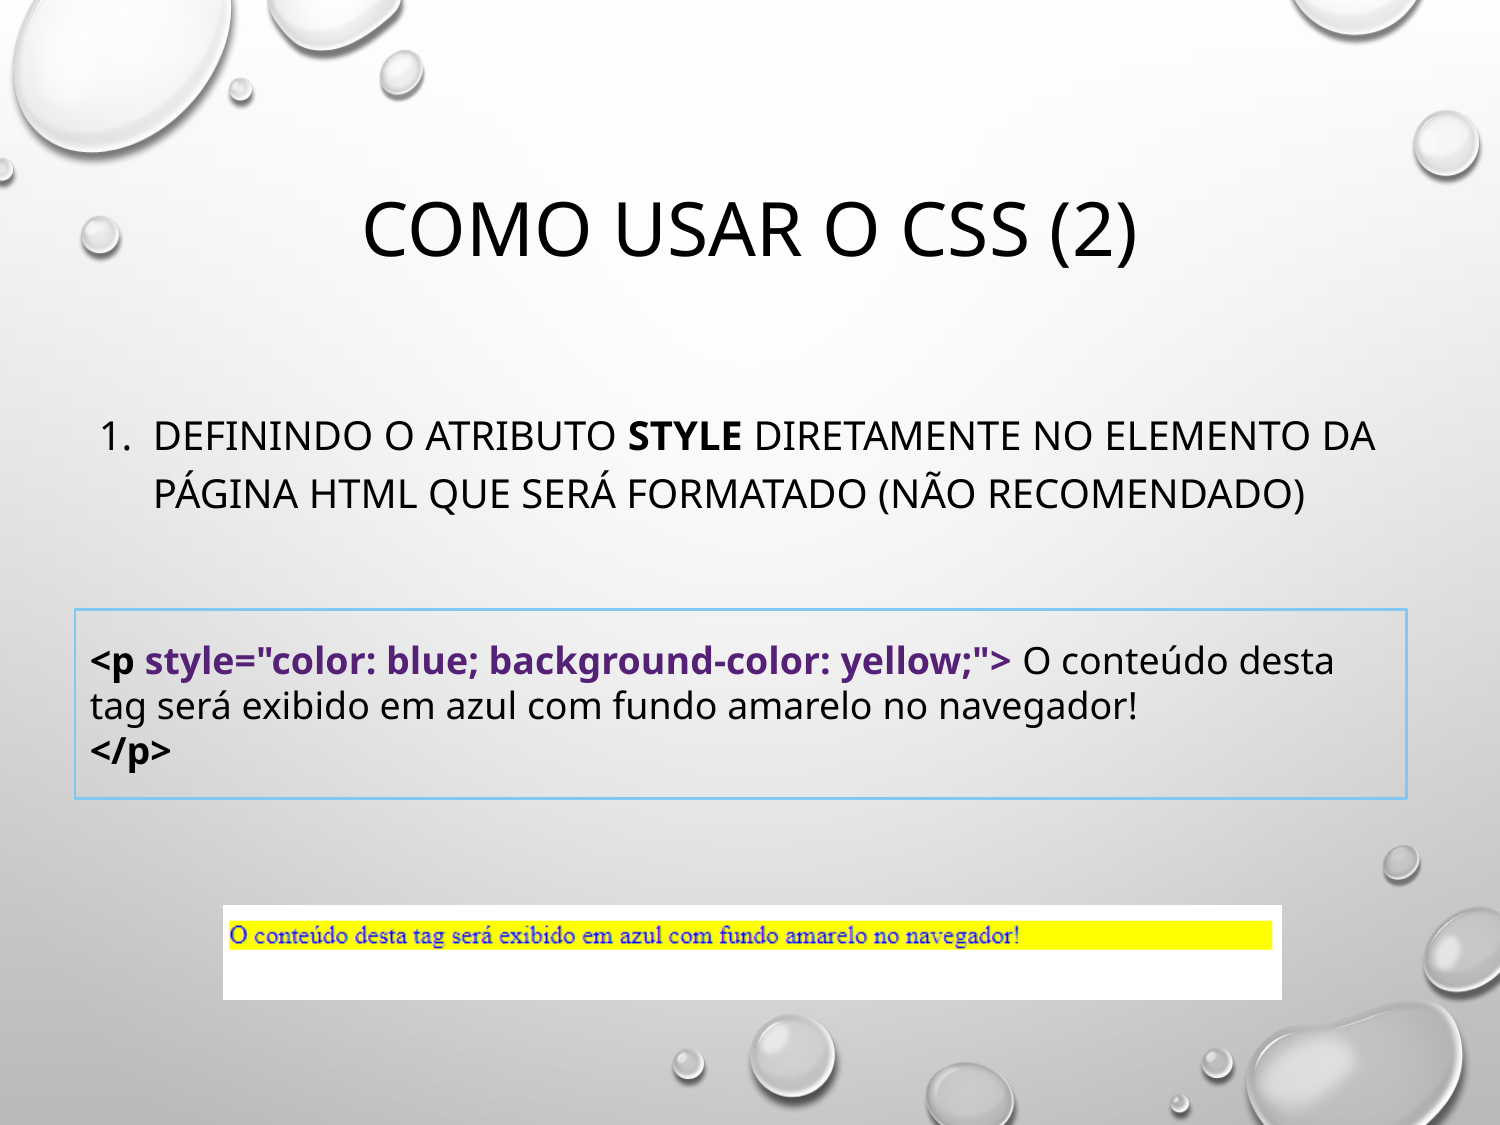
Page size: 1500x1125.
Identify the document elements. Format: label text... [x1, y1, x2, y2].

list Definindo o atributo Style diretamente no elemento da página HTML que será formatado (não recomendado) [75, 393, 1425, 542]
picture [0, 0, 1500, 1125]
title Como usar o CSS (2) [112, 101, 1388, 364]
text_box <p style="color: blue; background-color: yellow;"> O conteúdo desta tag será exibido em azul com fundo amarelo no navegador! </p> [74, 608, 1408, 800]
